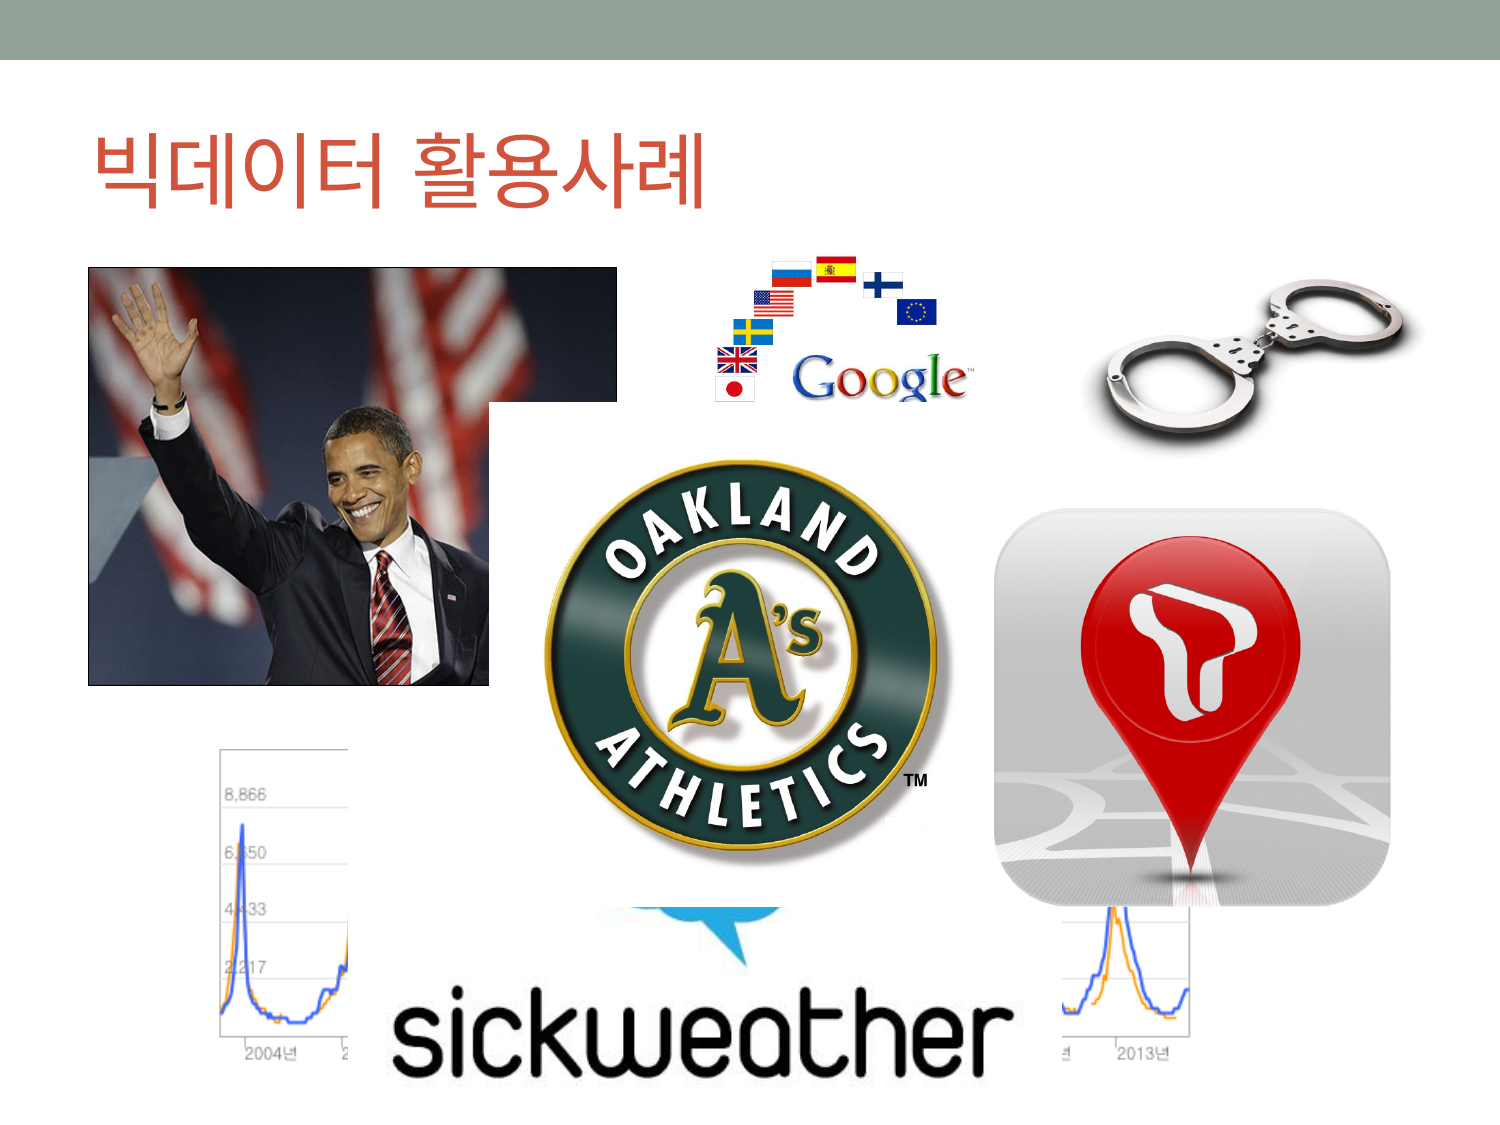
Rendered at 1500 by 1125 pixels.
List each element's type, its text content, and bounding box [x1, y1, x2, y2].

picture [1080, 232, 1431, 495]
picture [88, 246, 1391, 1125]
title 빅데이터 활용사례 [75, 87, 1425, 250]
